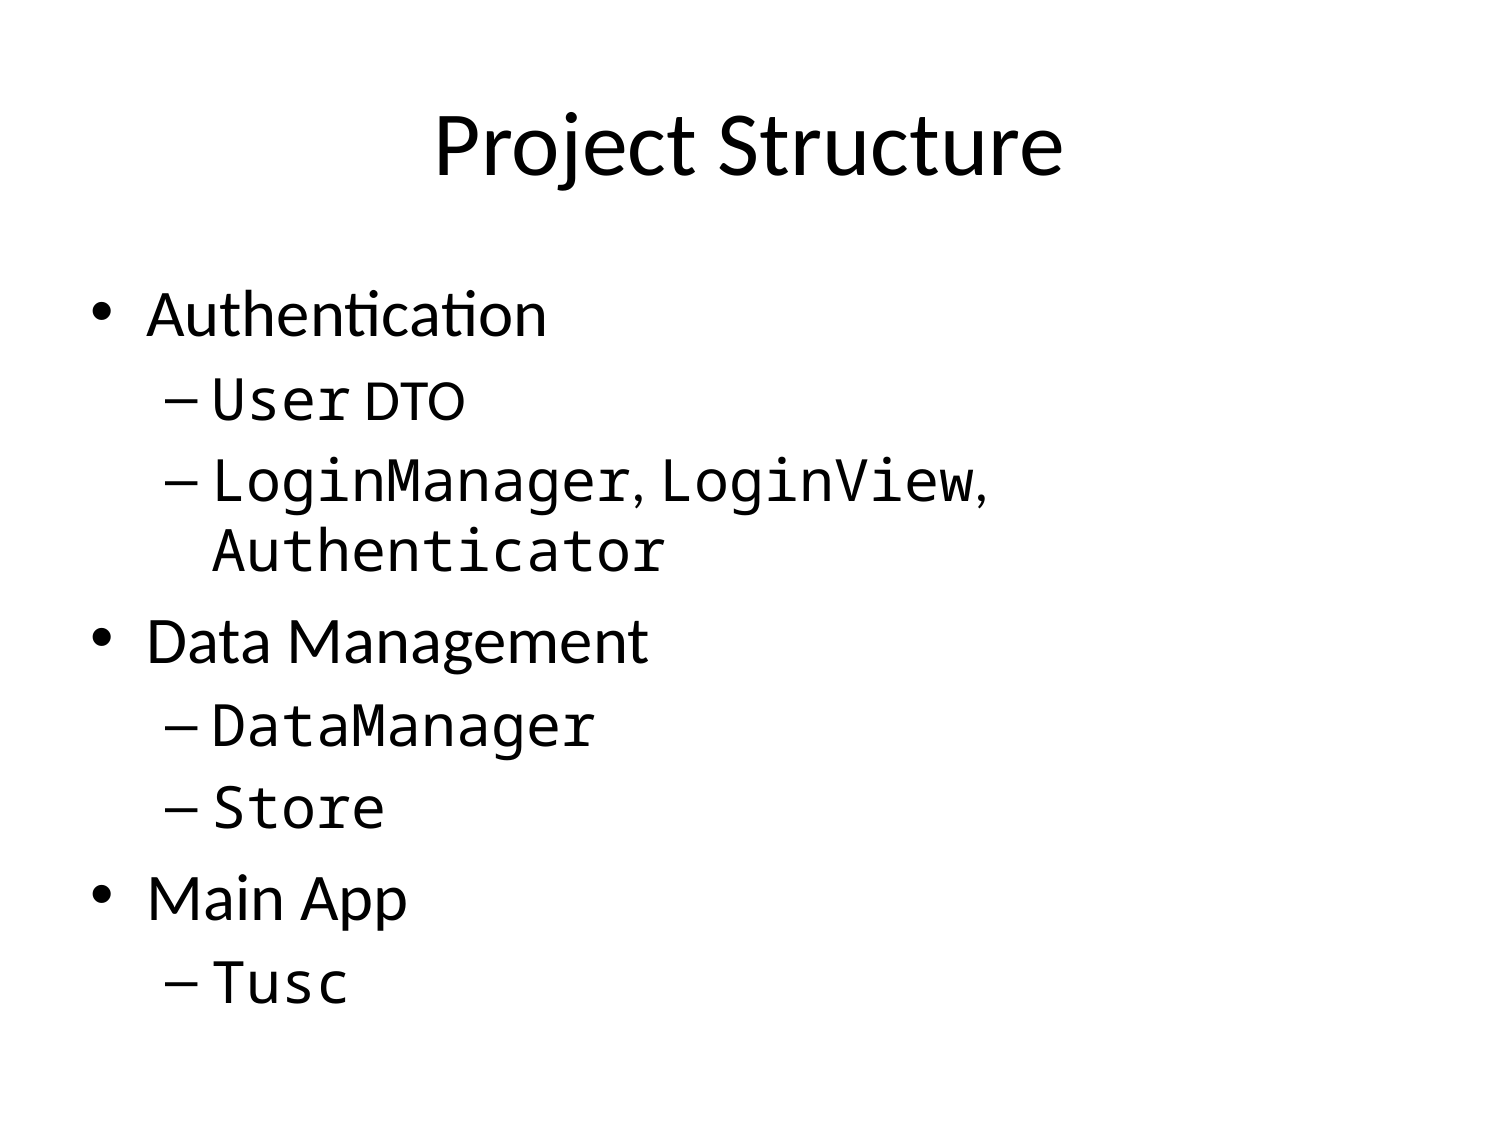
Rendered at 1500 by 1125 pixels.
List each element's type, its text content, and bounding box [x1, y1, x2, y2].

title Project Structure [75, 45, 1425, 233]
list Authentication User DTO LoginManager, LoginView, Authenticator Data Management DataManager Store Main App Tusc [75, 262, 1425, 1005]
